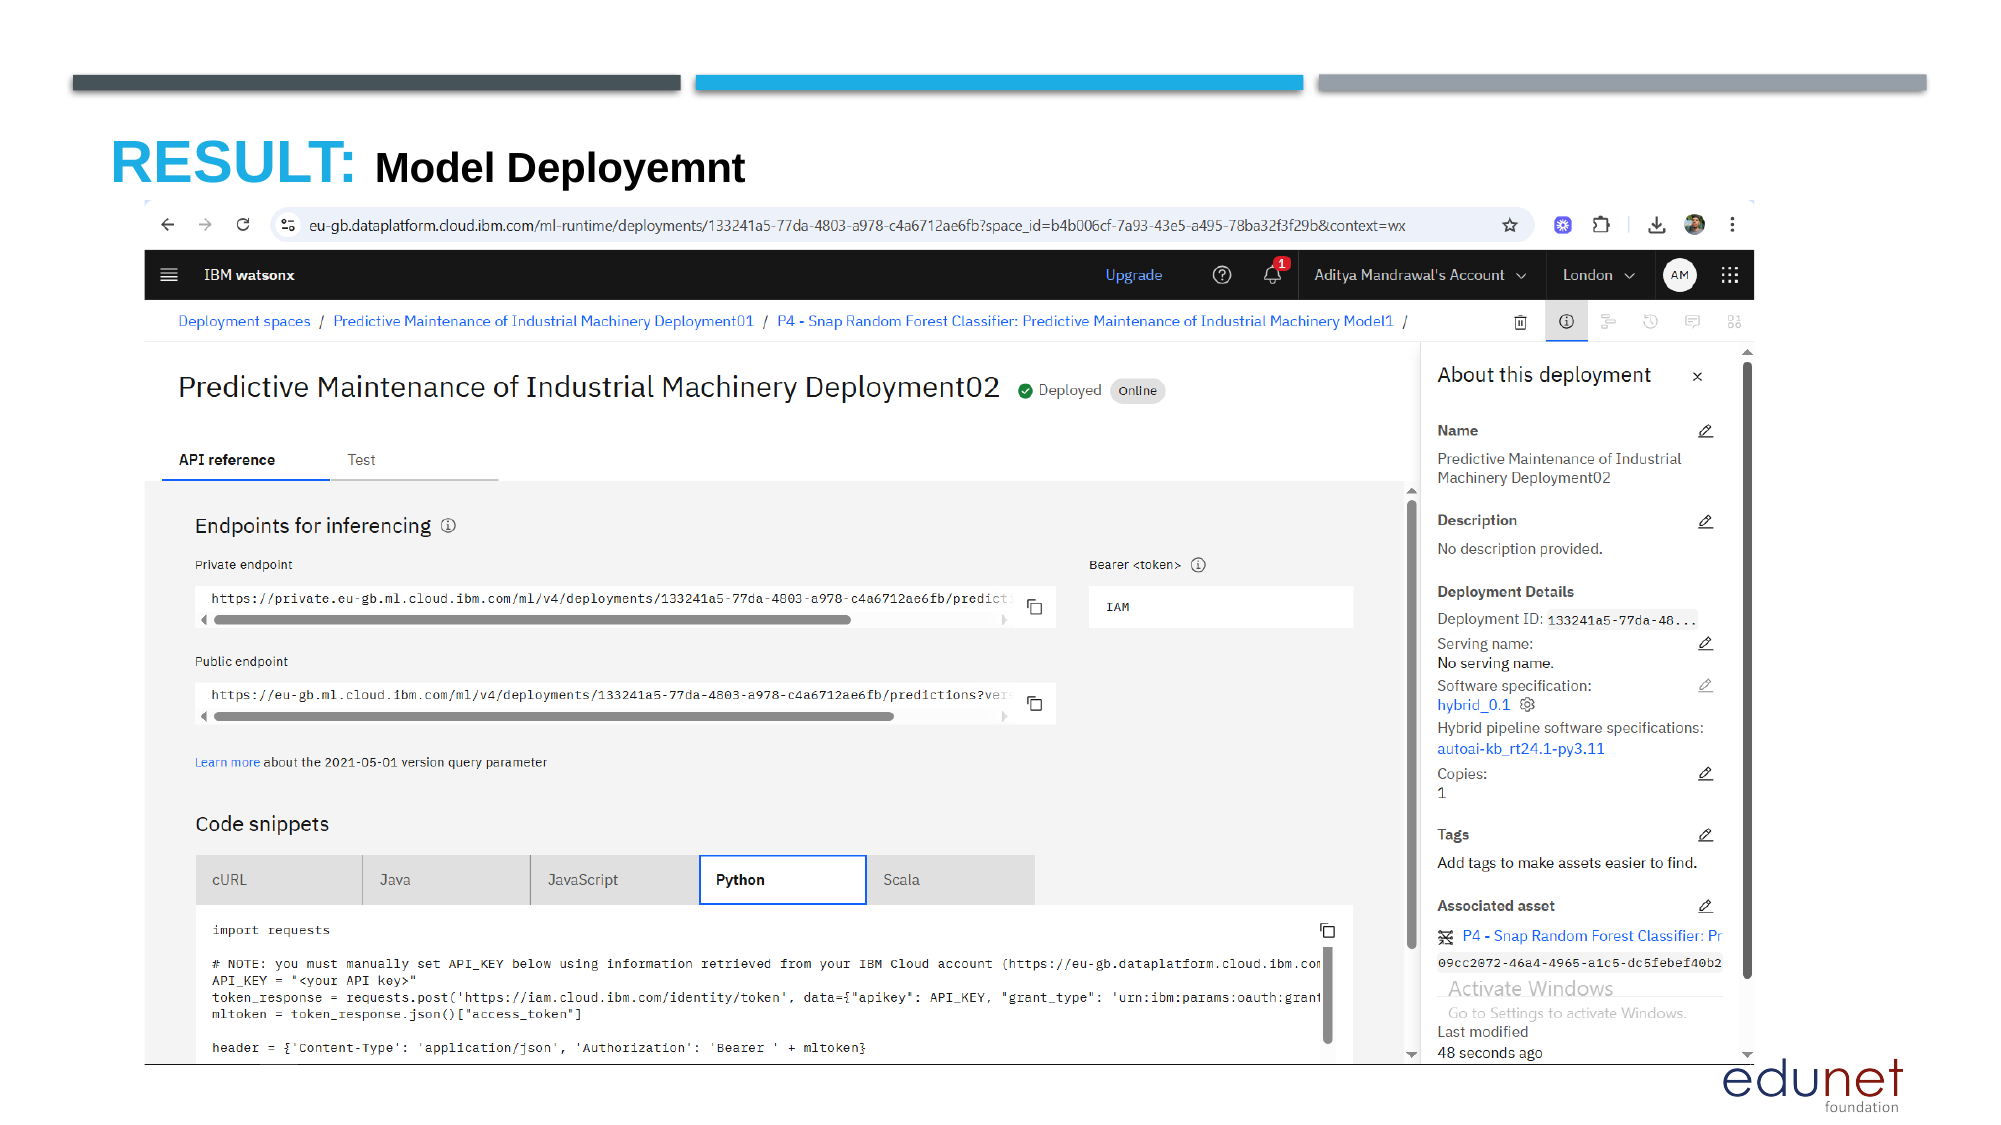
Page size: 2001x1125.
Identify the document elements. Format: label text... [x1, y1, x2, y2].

title Result: Model Deployemnt [95, 115, 1905, 203]
picture [143, 200, 1905, 1116]
